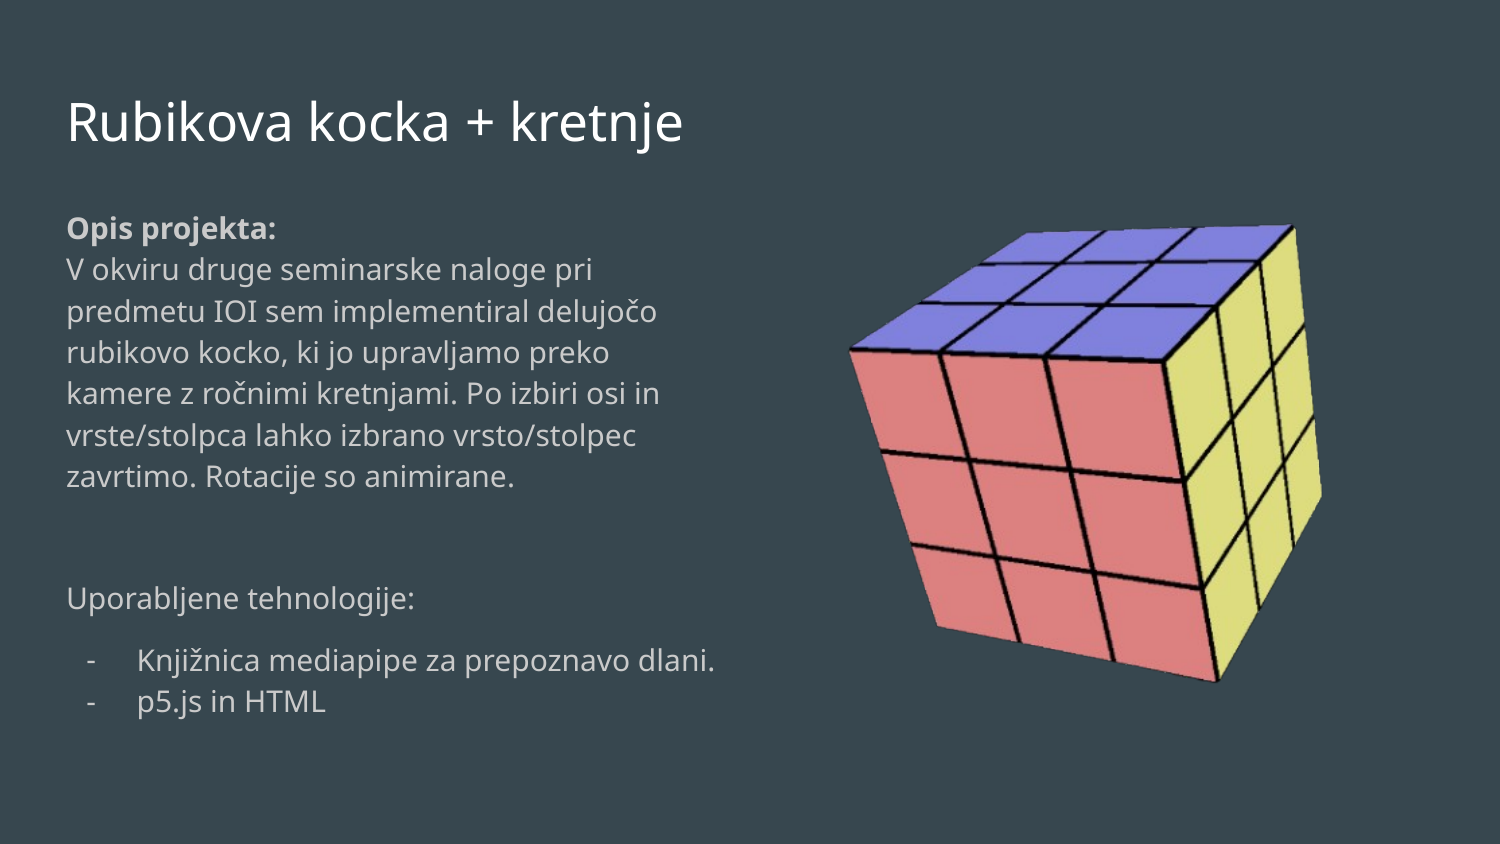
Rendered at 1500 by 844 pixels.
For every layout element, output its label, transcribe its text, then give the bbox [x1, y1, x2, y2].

title Rubikova kocka + kretnje [51, 72, 1449, 167]
picture [734, 143, 1451, 730]
list Opis projekta: V okviru druge seminarske naloge pri predmetu IOI sem implementiral delujočo rubikovo kocko, ki jo upravljamo preko kamere z ročnimi kretnjami. Po izbiri osi in vrste/stolpca lahko izbrano vrsto/stolpec zavrtimo. Rotacije so animirane. Uporabljene tehnologije: Knjižnica mediapipe za prepoznavo dlani. p5.js in HTML [51, 189, 736, 750]
